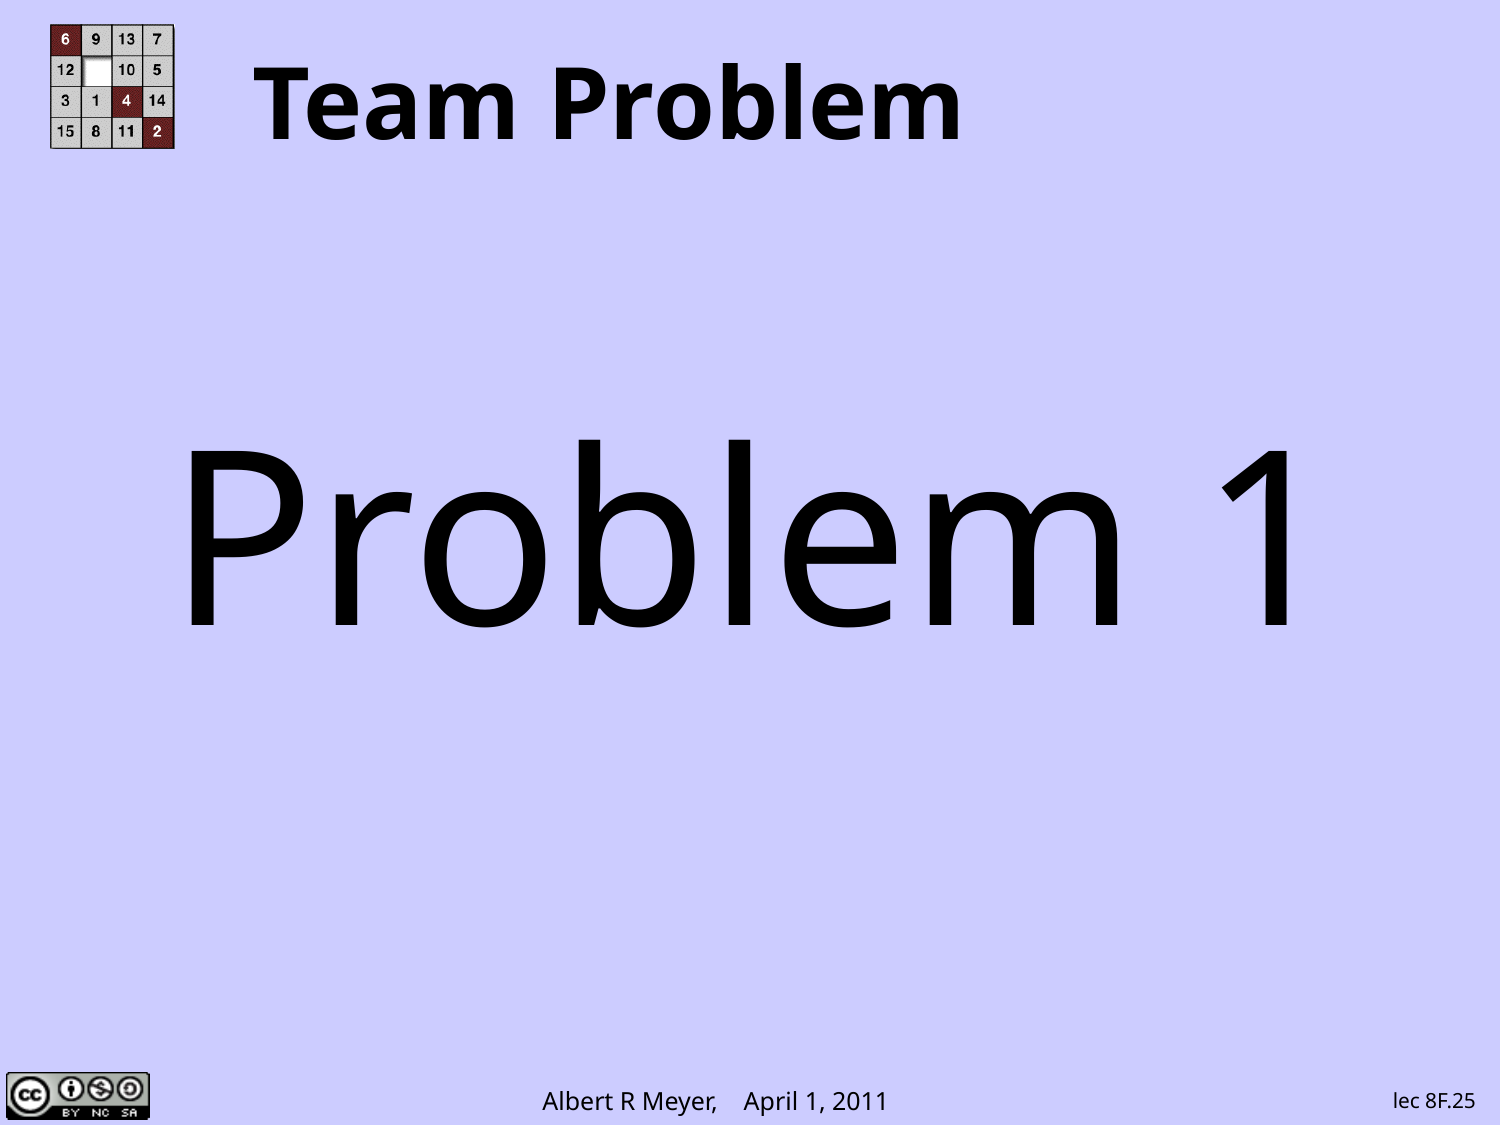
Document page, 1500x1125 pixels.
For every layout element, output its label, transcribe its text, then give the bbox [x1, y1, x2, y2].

title Team Problem [237, 16, 1427, 182]
list Problem 1 [115, 373, 1394, 724]
slide_number lec 8F.25 [1247, 1079, 1491, 1121]
picture [50, 24, 175, 149]
picture [6, 1072, 150, 1120]
